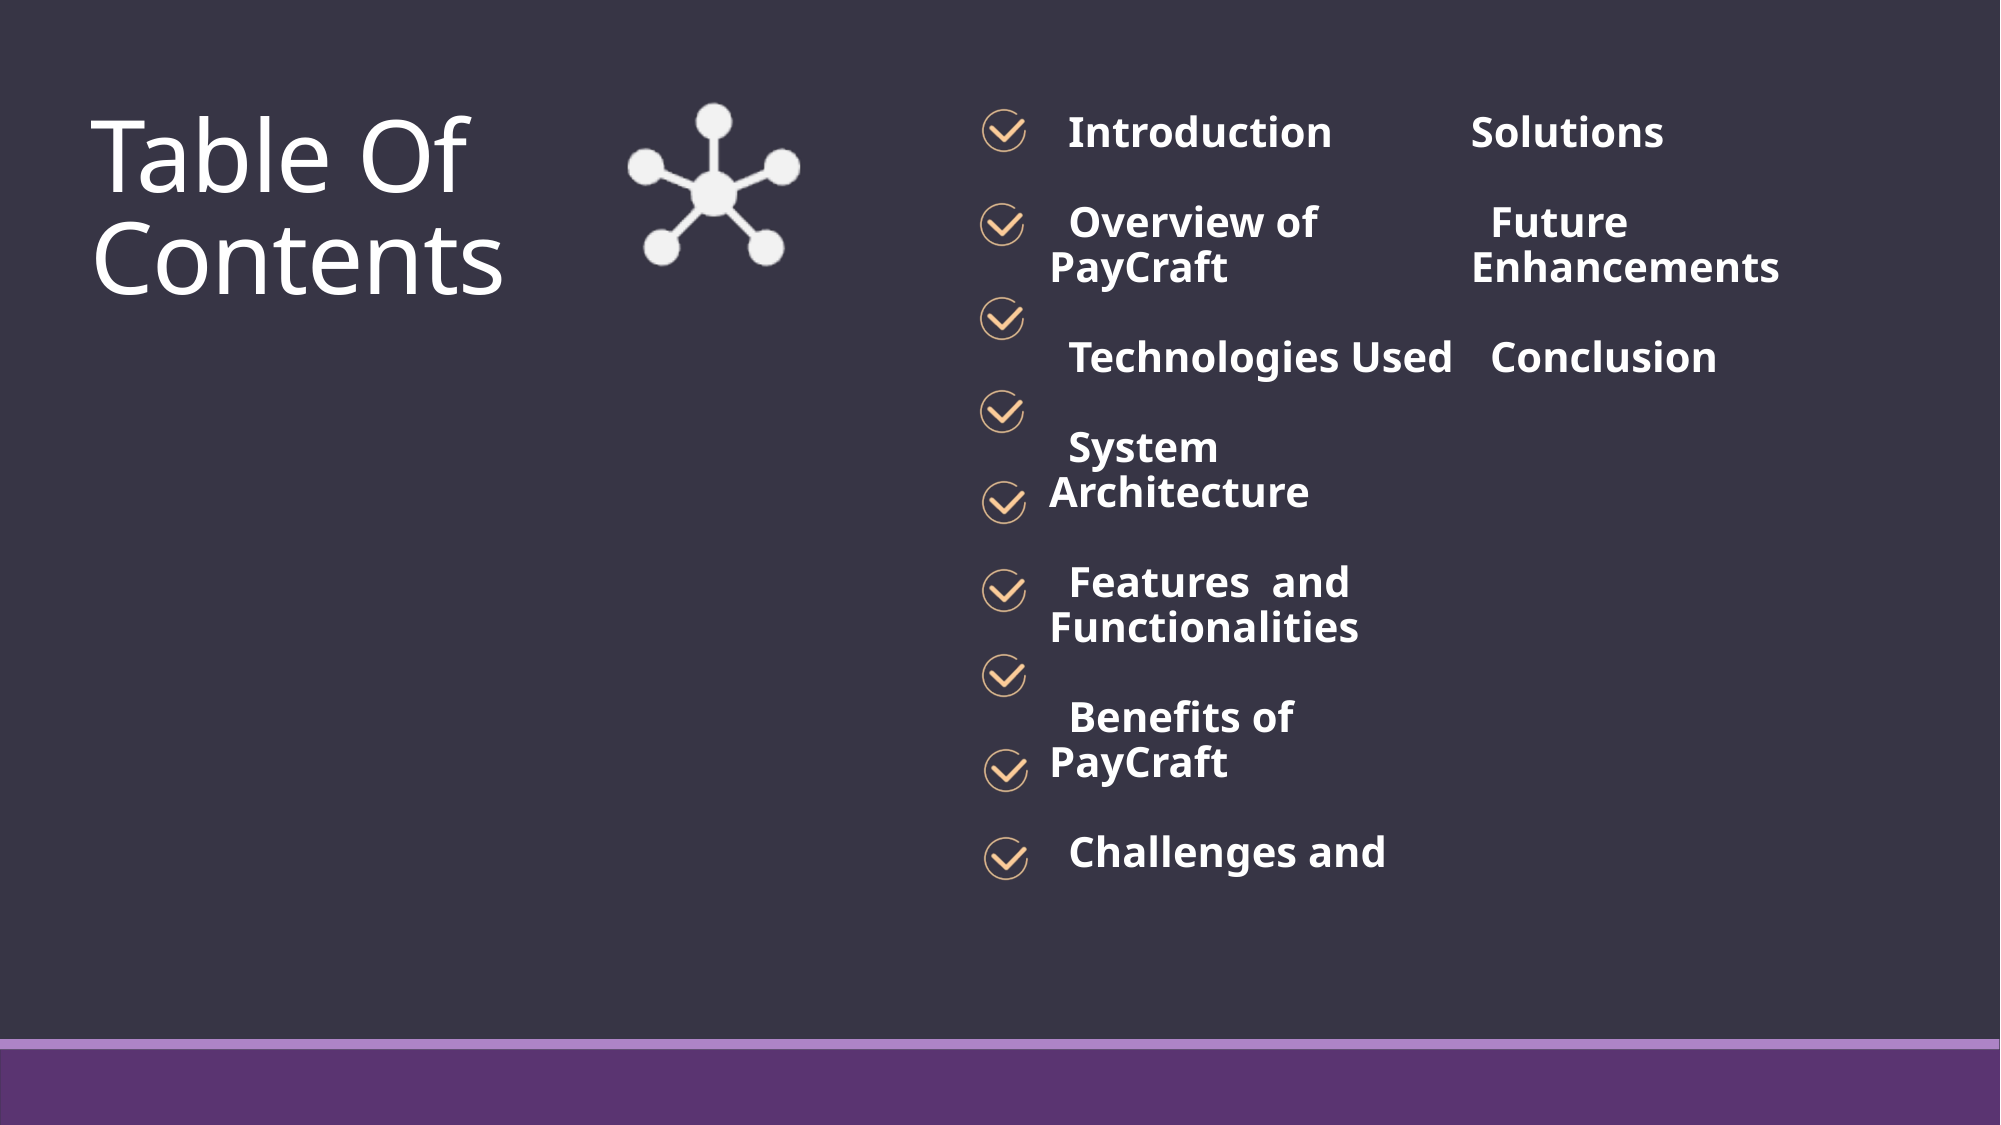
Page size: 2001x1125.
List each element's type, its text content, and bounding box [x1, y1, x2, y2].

text_box Table Of Contents [75, 103, 642, 415]
picture [964, 281, 1039, 355]
picture [969, 822, 1044, 896]
picture [965, 375, 1040, 449]
picture [966, 639, 1041, 713]
picture [964, 188, 1039, 262]
text_box Introduction Overview of PayCraft Technologies Used System Architecture Features and Functionalities Benefits of PayCraft Challenges and Solutions Future Enhancements Conclusion [1034, 103, 1908, 902]
picture [969, 734, 1044, 808]
picture [603, 74, 825, 296]
picture [966, 554, 1041, 628]
picture [966, 465, 1041, 539]
picture [966, 93, 1041, 167]
